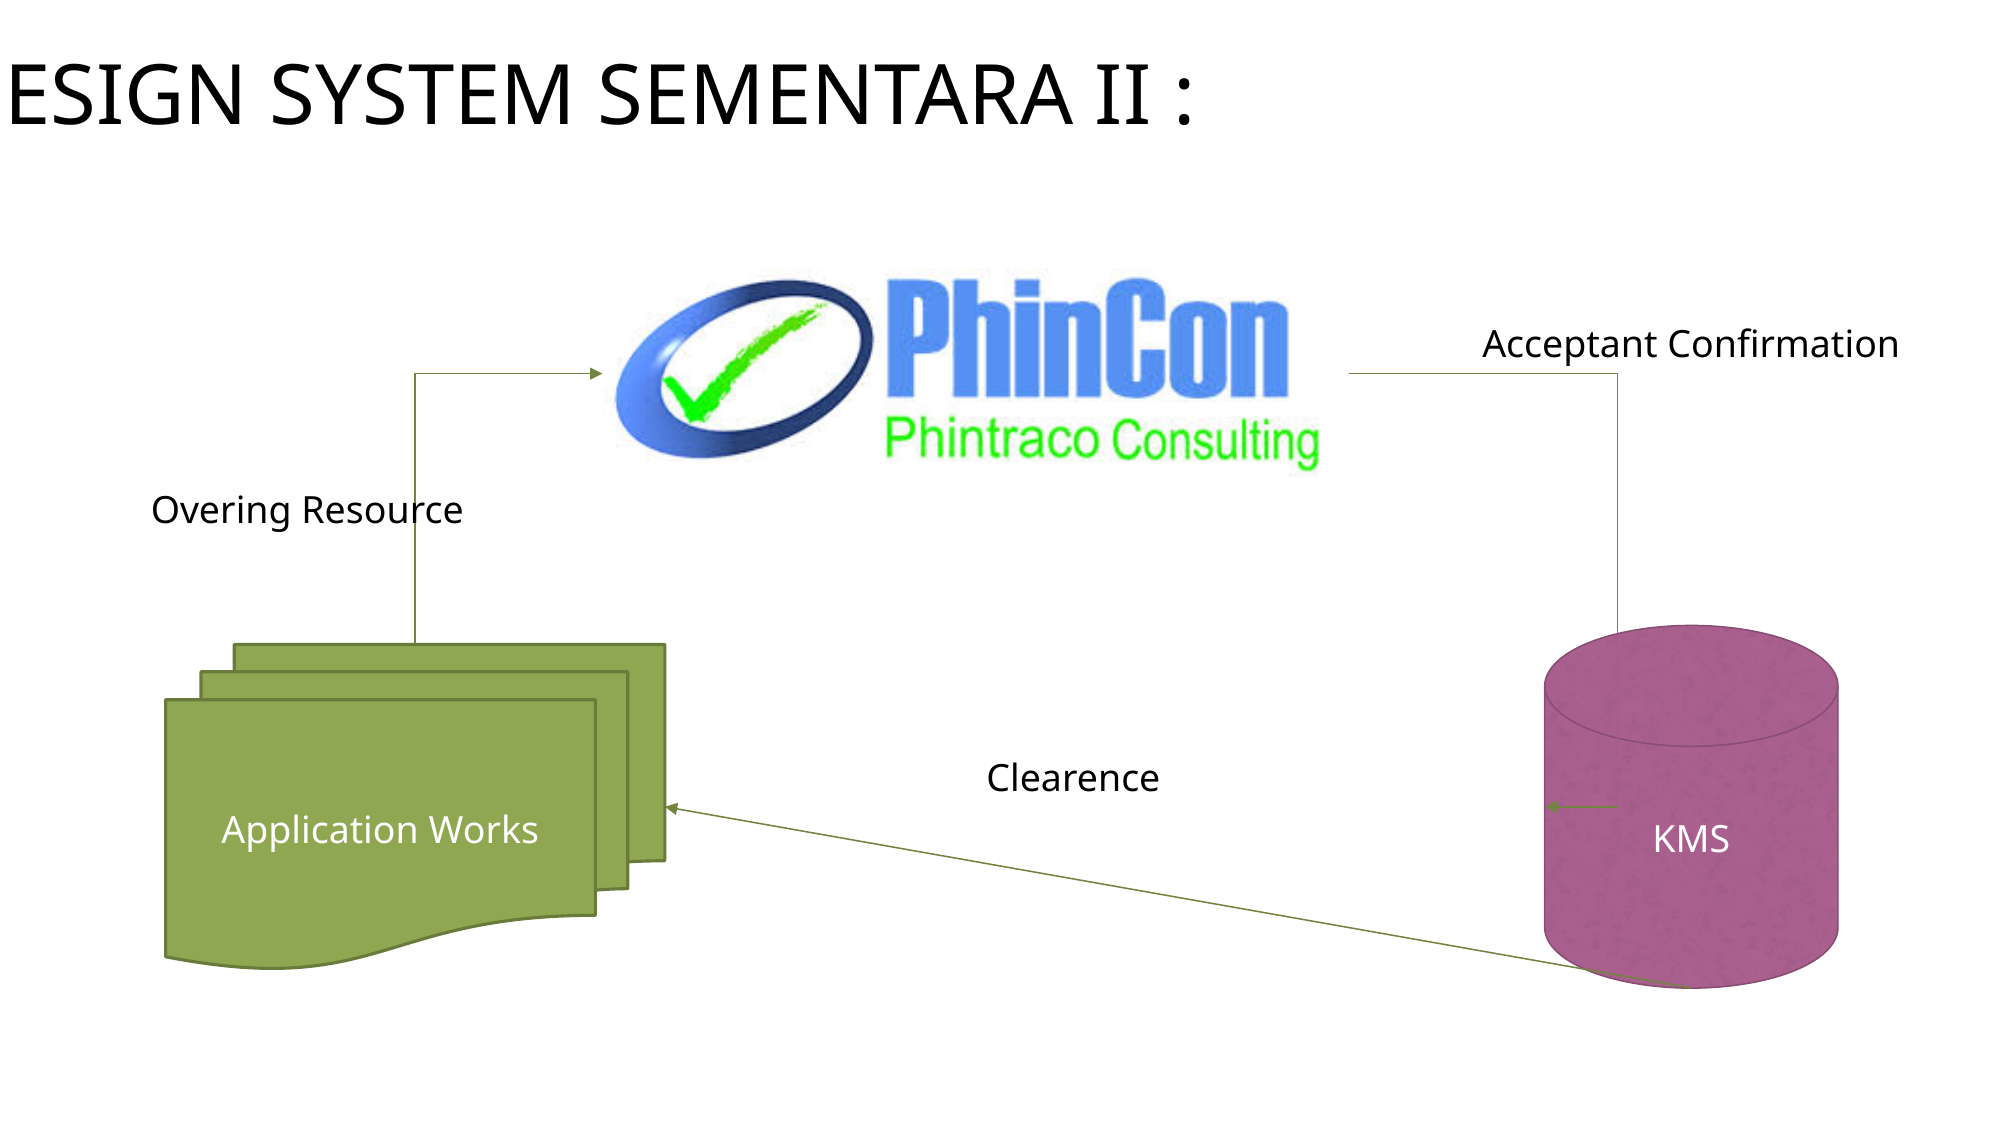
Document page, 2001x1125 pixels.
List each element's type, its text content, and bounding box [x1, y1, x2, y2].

picture [602, 267, 1350, 480]
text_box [1348, 373, 1692, 626]
text_box Application Works [164, 642, 667, 970]
text_box DESIGN SYSTEM SEMENTARA II : [0, 33, 1212, 149]
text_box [390, 432, 662, 586]
text_box Overing Resource [136, 478, 390, 539]
text_box KMS [1543, 624, 1839, 989]
text_box Clearence [971, 746, 1176, 806]
text_box Acceptant Confirmation [1467, 312, 1916, 373]
